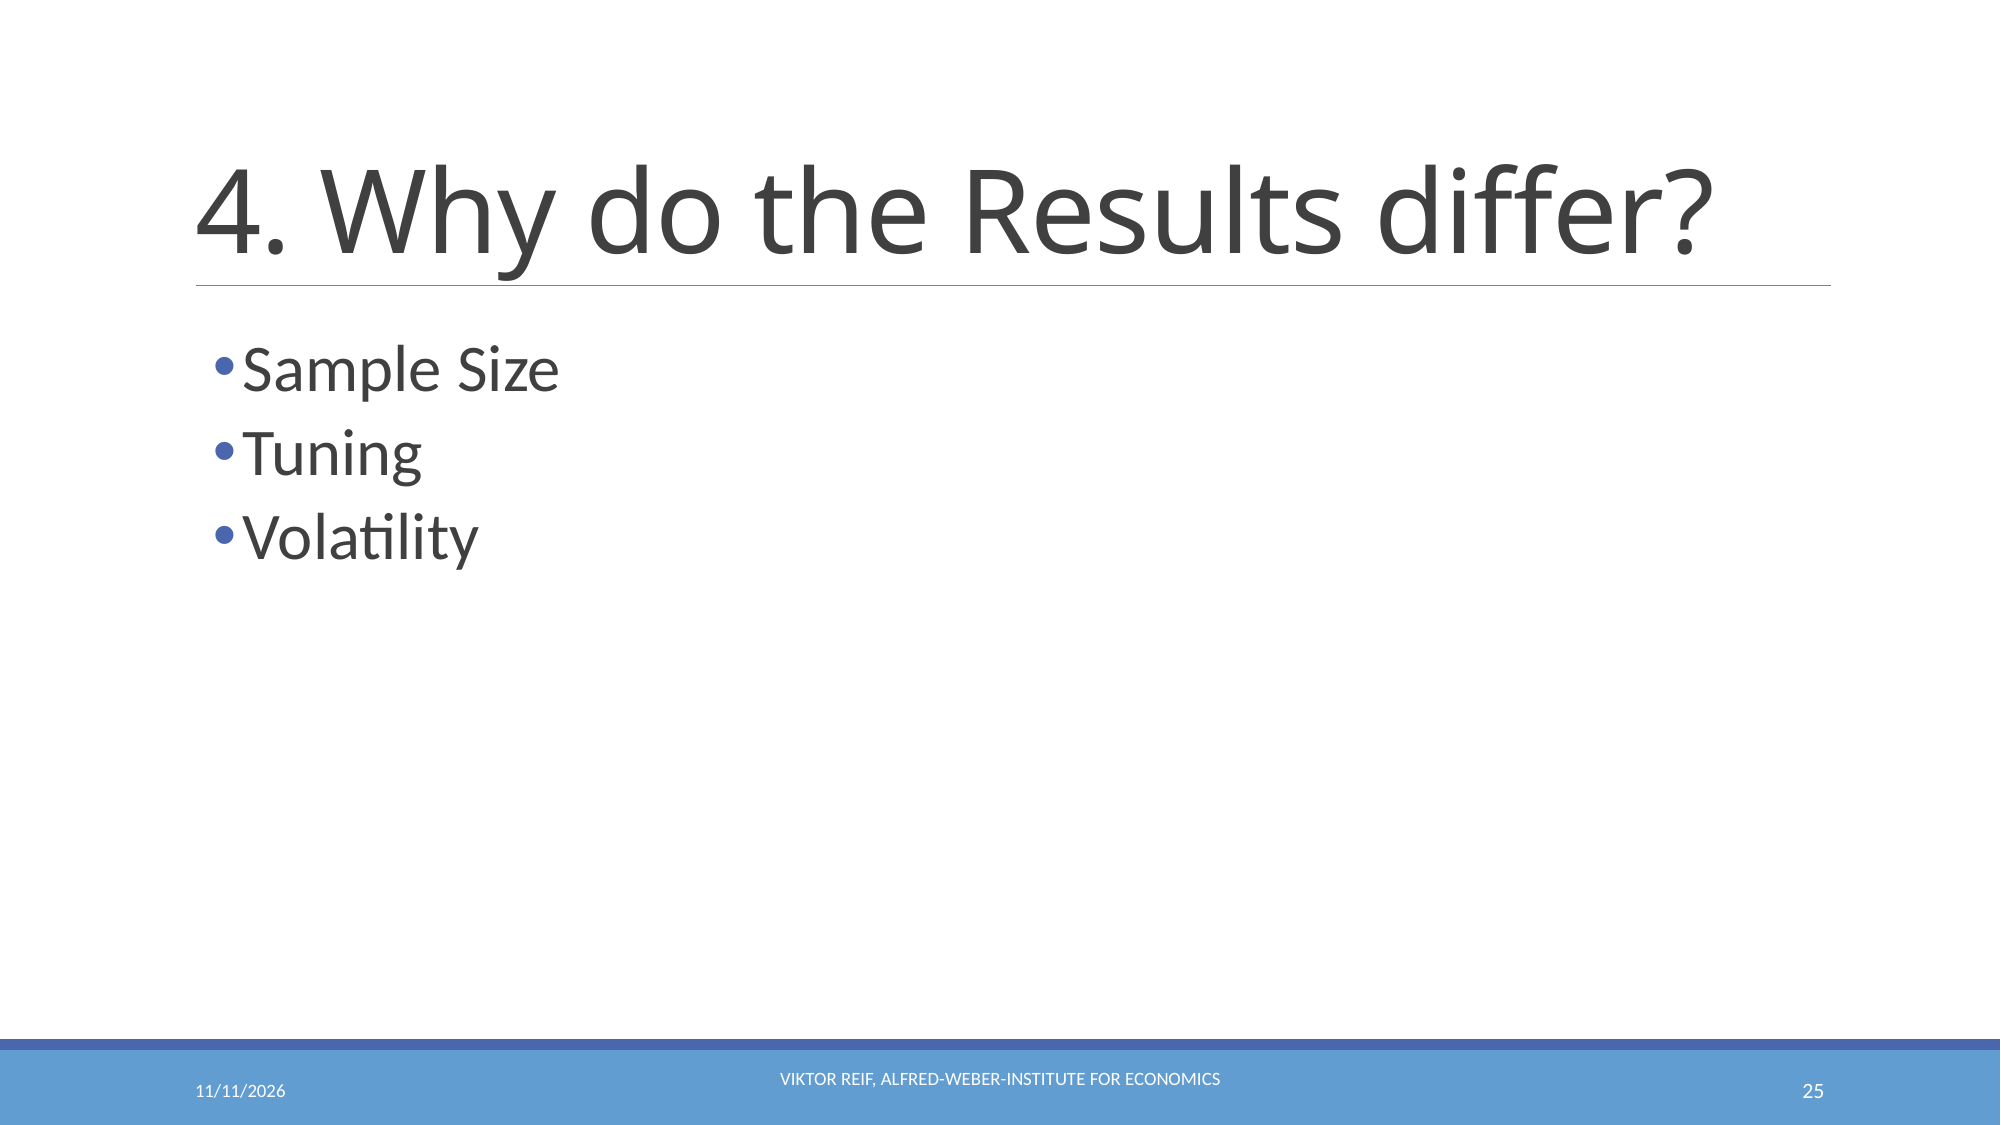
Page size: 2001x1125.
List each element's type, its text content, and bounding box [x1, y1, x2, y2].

footer Viktor Reif, Alfred-Weber-Institute for Economics [604, 1059, 1396, 1120]
title 4. Why do the Results differ? [180, 47, 1830, 285]
slide_number 25 [1624, 1059, 1840, 1120]
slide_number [180, 1059, 586, 1120]
list Sample Size Tuning Volatility [180, 325, 1830, 963]
